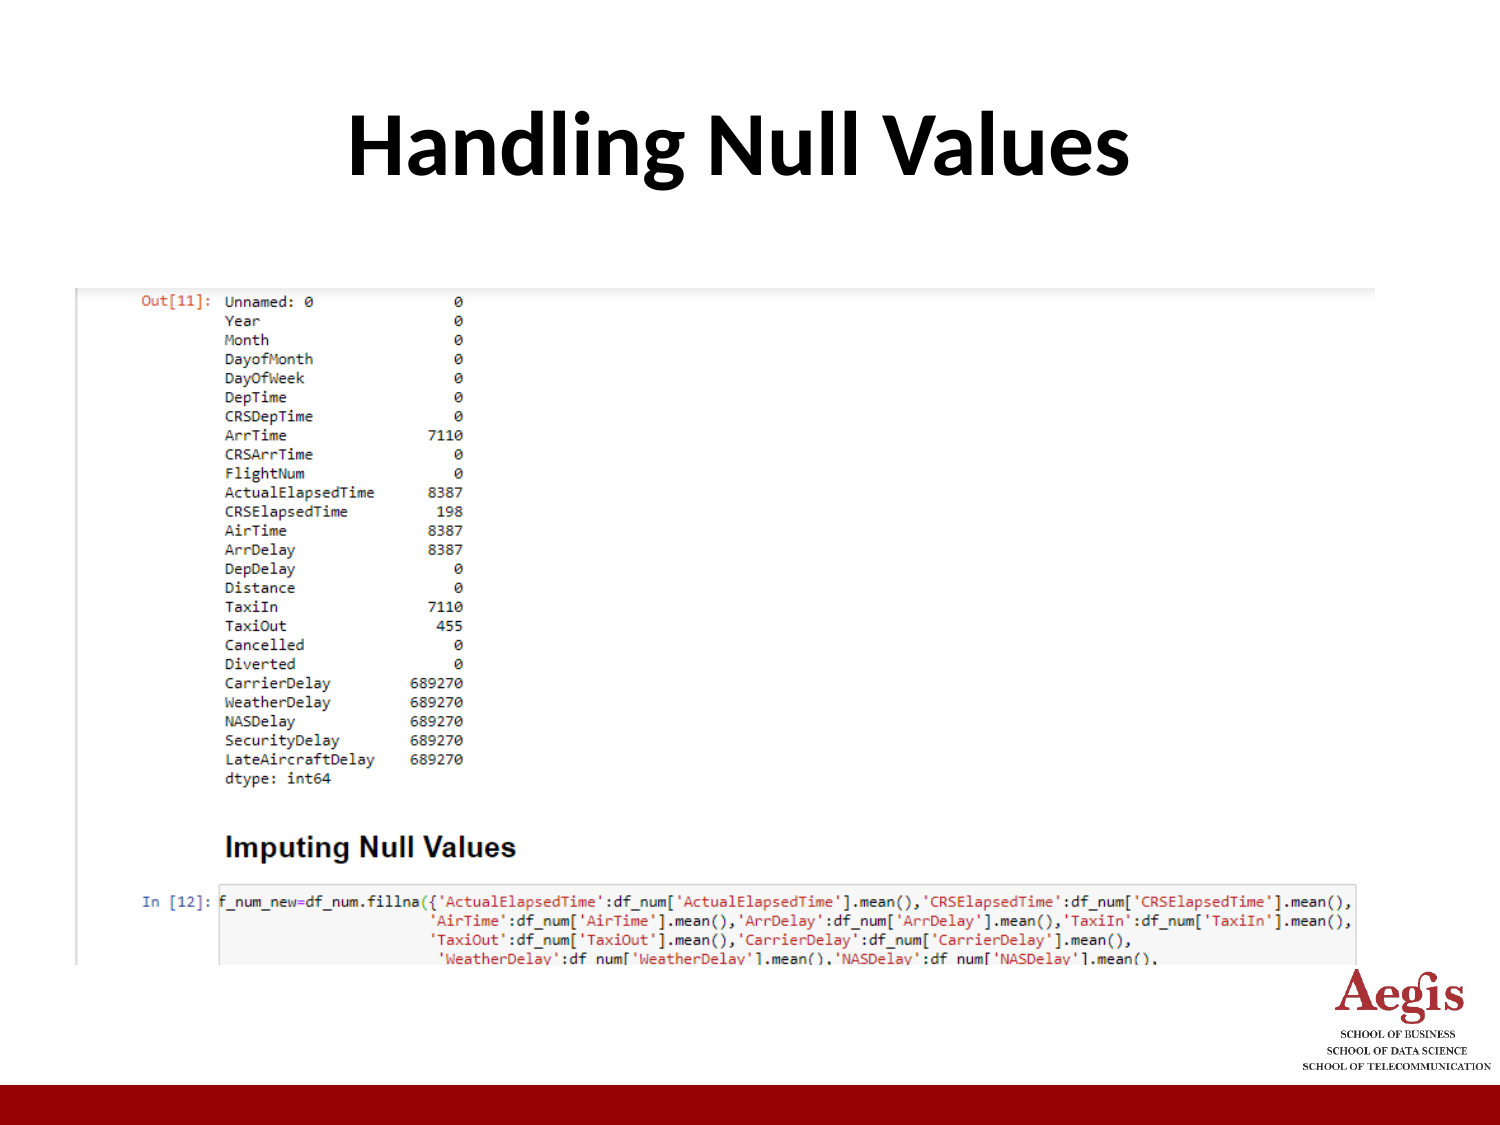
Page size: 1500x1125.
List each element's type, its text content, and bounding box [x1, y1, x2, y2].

picture [1303, 969, 1491, 1070]
title Handling Null Values [75, 45, 1425, 233]
picture [74, 285, 1376, 965]
